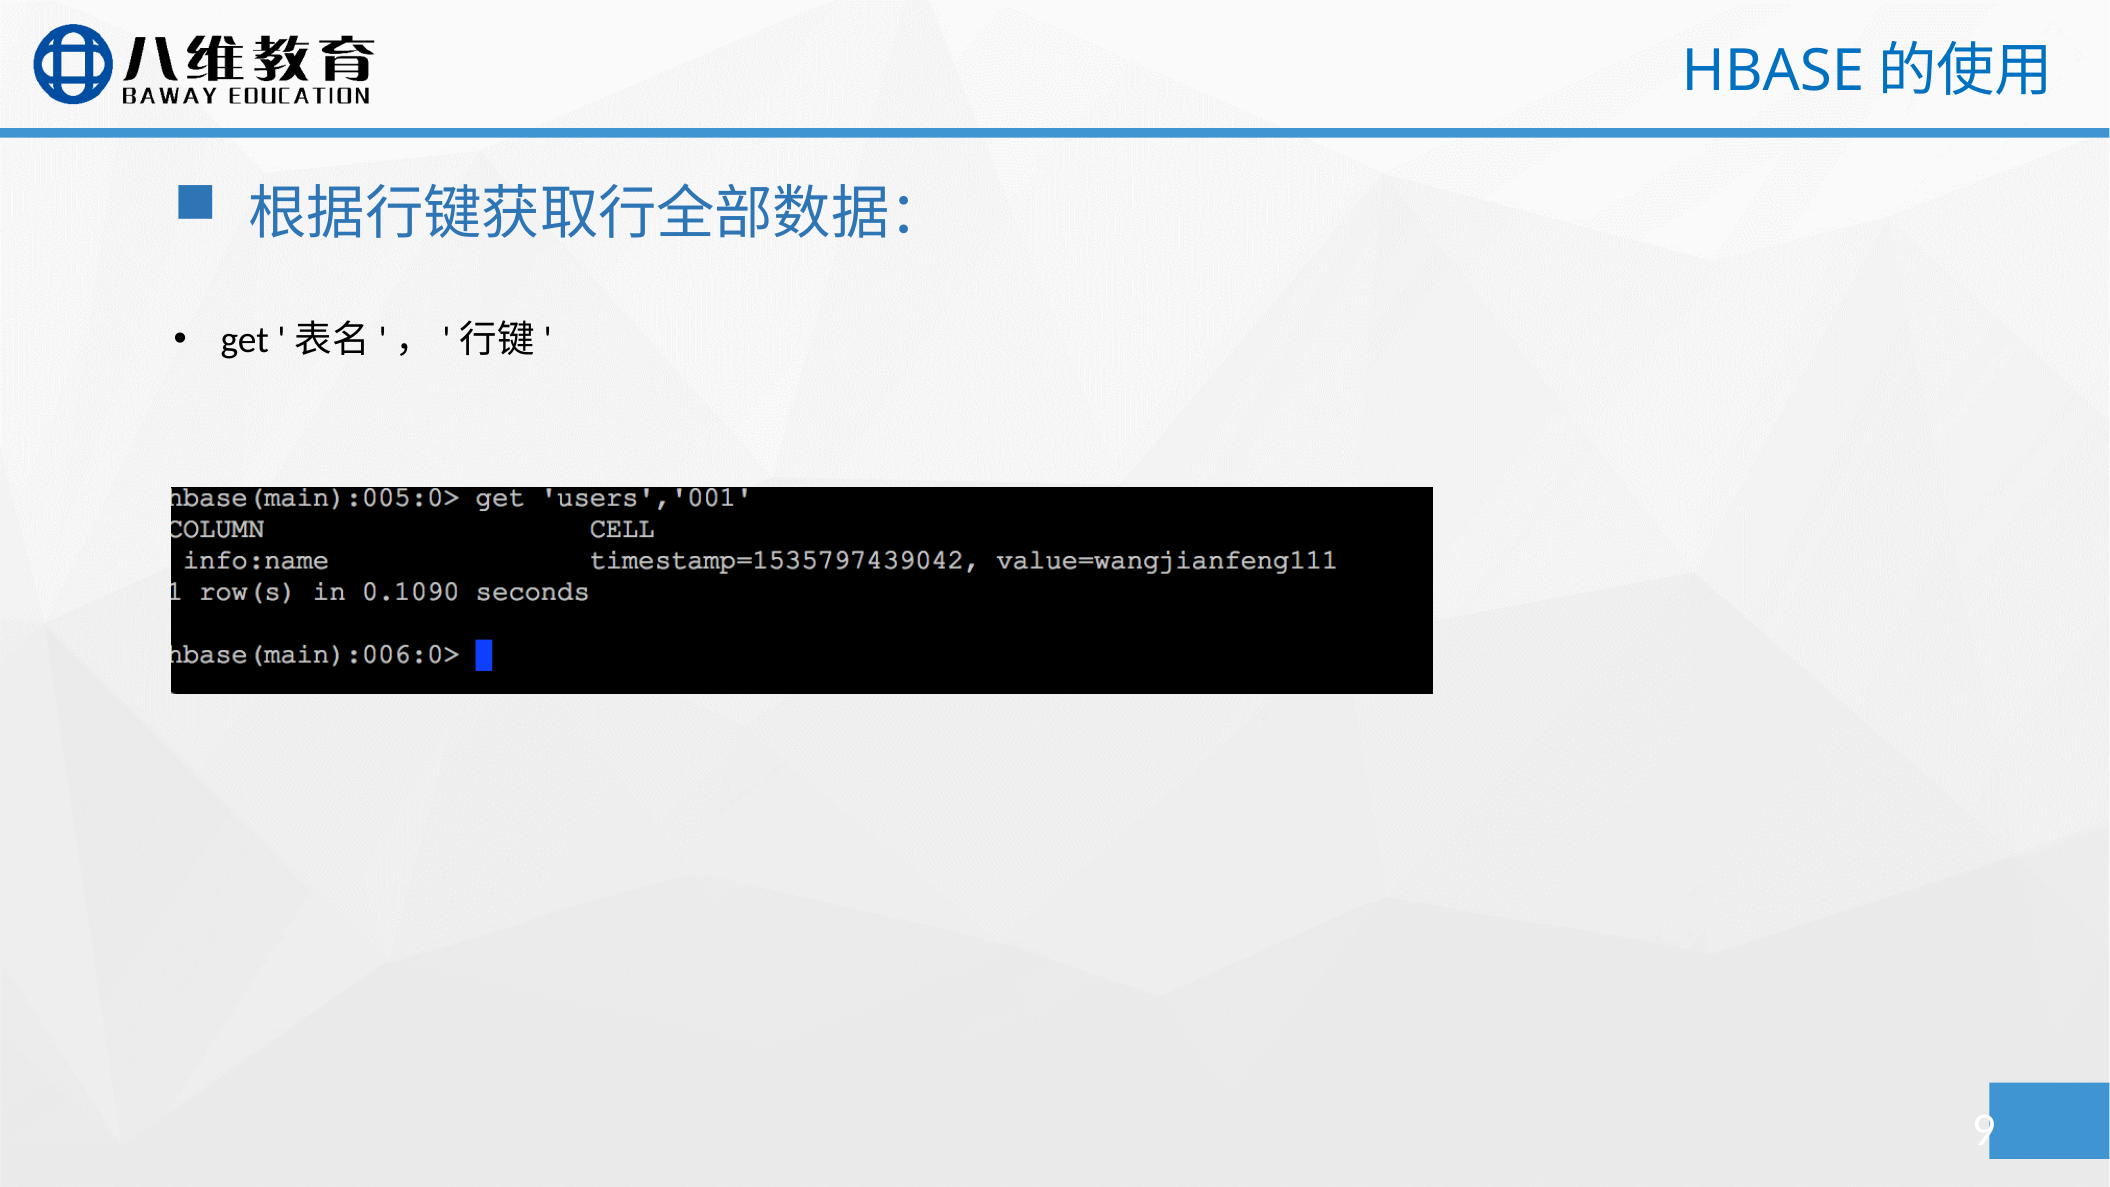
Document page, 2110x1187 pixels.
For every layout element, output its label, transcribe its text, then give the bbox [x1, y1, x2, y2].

picture [0, 138, 2110, 1187]
picture [0, 0, 2110, 128]
picture [1978, 1118, 1989, 1130]
text_box 根据行键获取行全部数据： get '表名'，'行键' [158, 167, 2020, 638]
